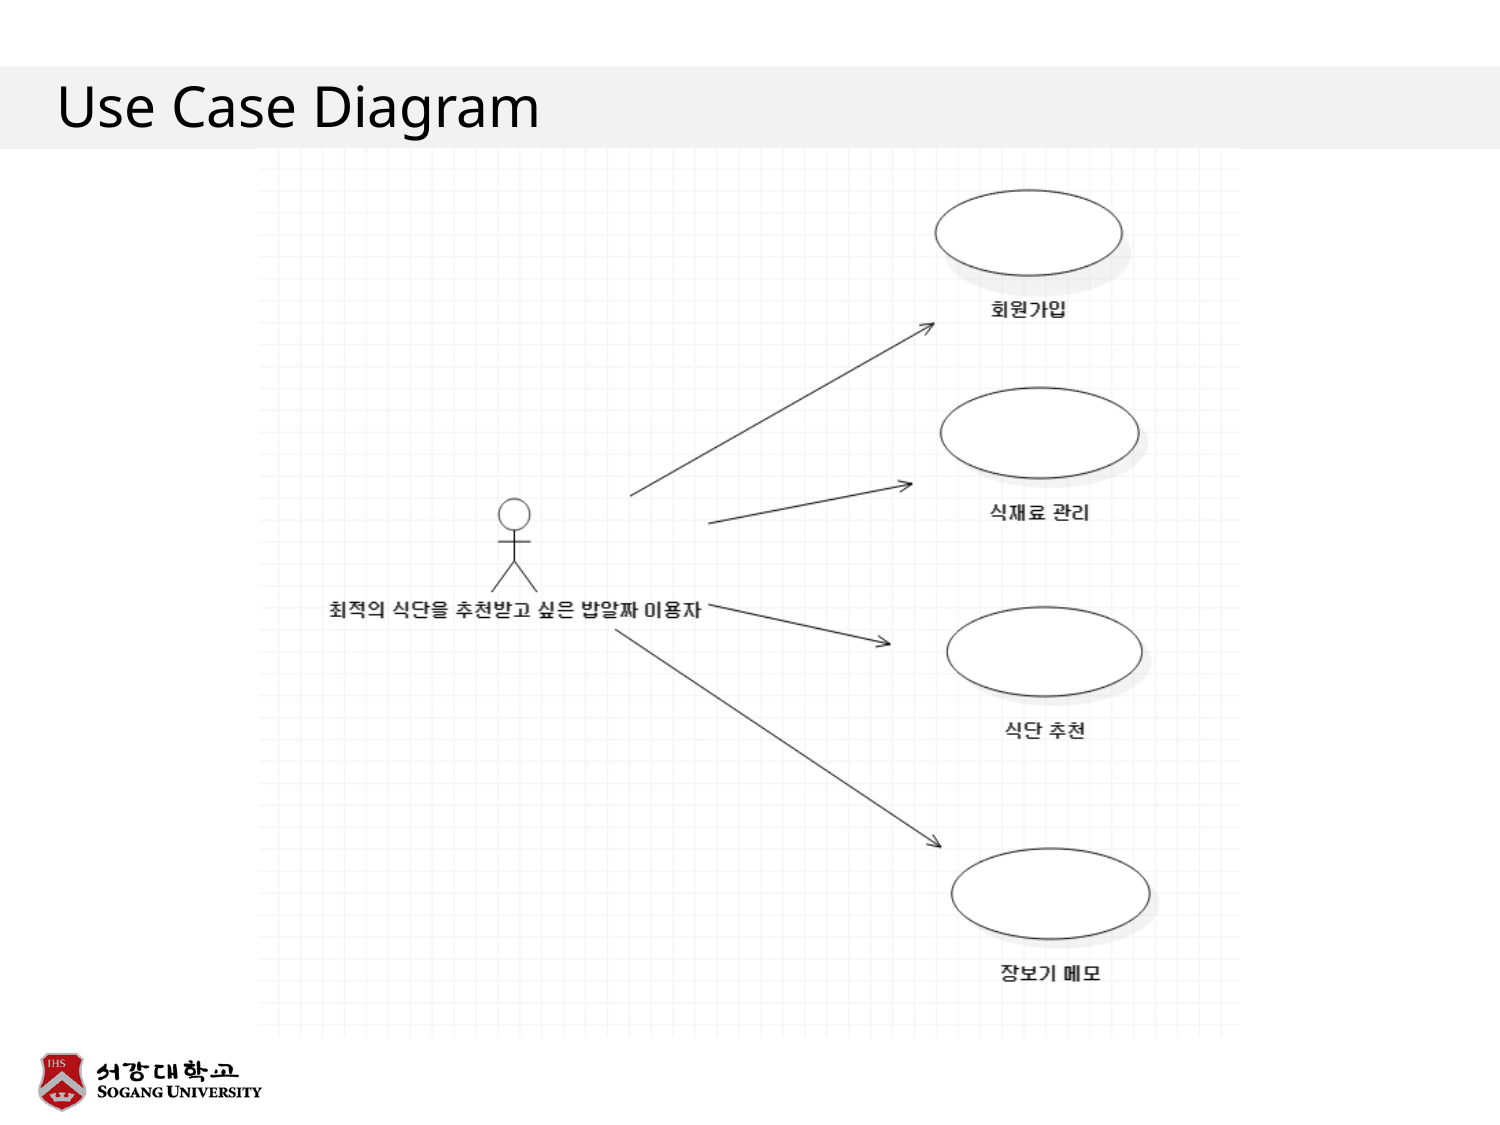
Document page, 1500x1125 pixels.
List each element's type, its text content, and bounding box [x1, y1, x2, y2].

picture [0, 148, 1240, 1125]
title Use Case Diagram [41, 64, 1459, 149]
